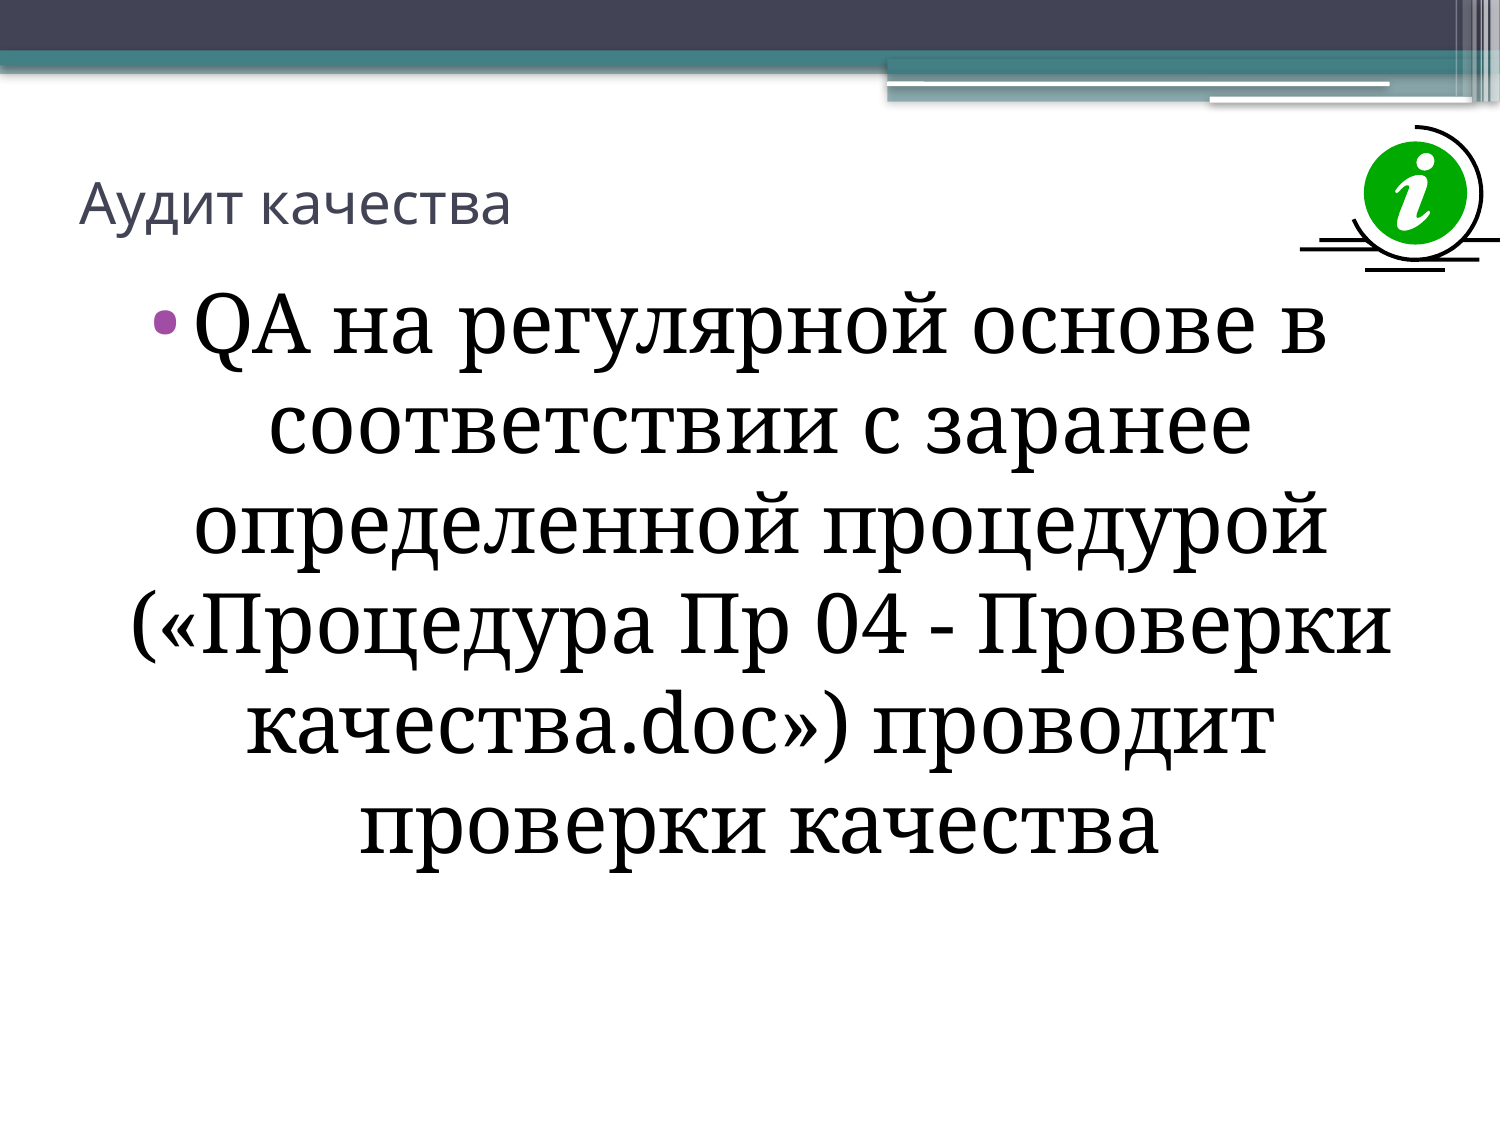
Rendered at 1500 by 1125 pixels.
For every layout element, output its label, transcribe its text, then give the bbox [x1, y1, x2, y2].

picture [1299, 124, 1500, 273]
list QA на регулярной основе в соответствии с заранее определенной процедурой («Процедура Пр 04 - Проверки качества.doc») проводит проверки качества [37, 262, 1425, 1025]
title Аудит качества [64, 113, 1415, 262]
